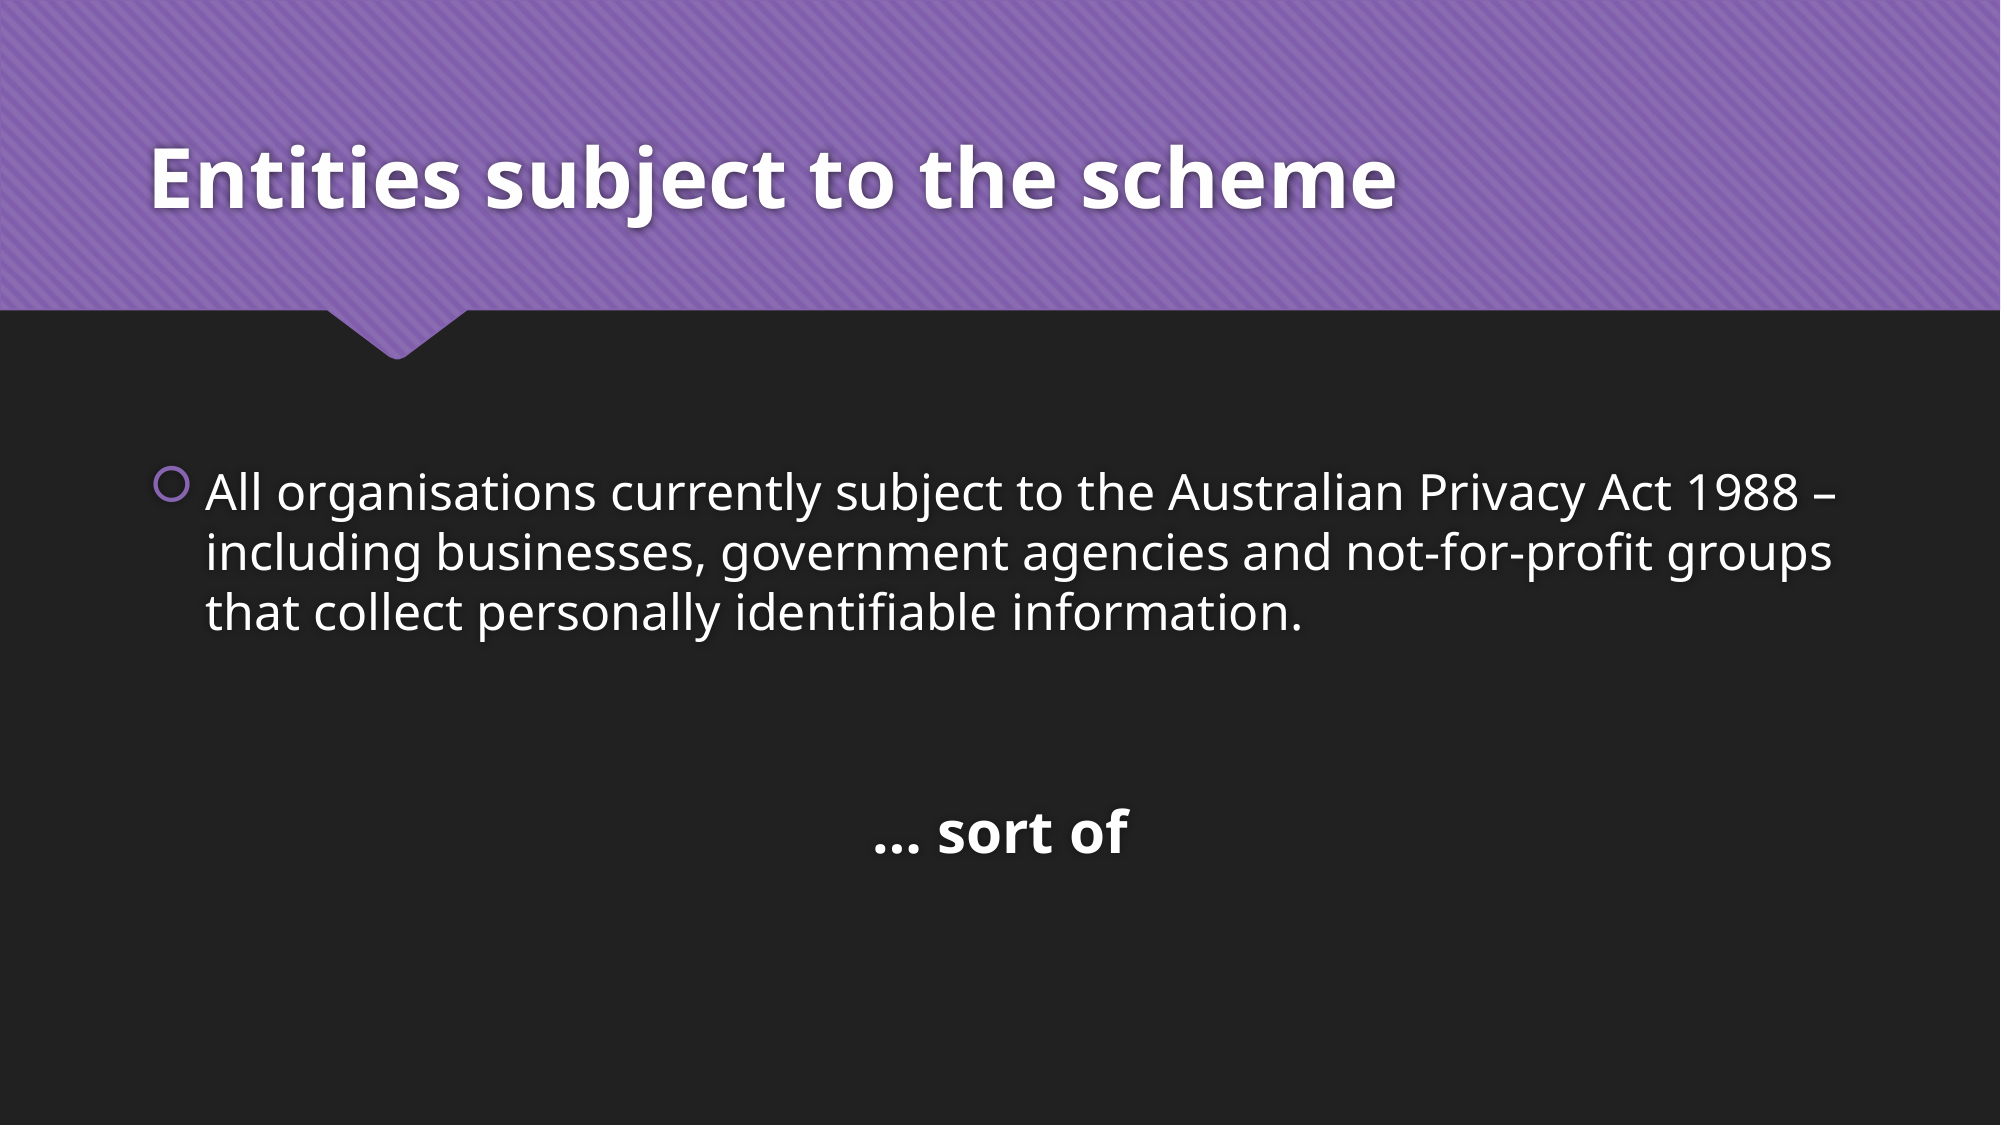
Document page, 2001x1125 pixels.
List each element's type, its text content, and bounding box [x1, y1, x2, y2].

title Entities subject to the scheme [132, 73, 1868, 233]
list All organisations currently subject to the Australian Privacy Act 1988 – including businesses, government agencies and not-for-profit groups that collect personally identifiable information. … sort of [134, 364, 1866, 962]
